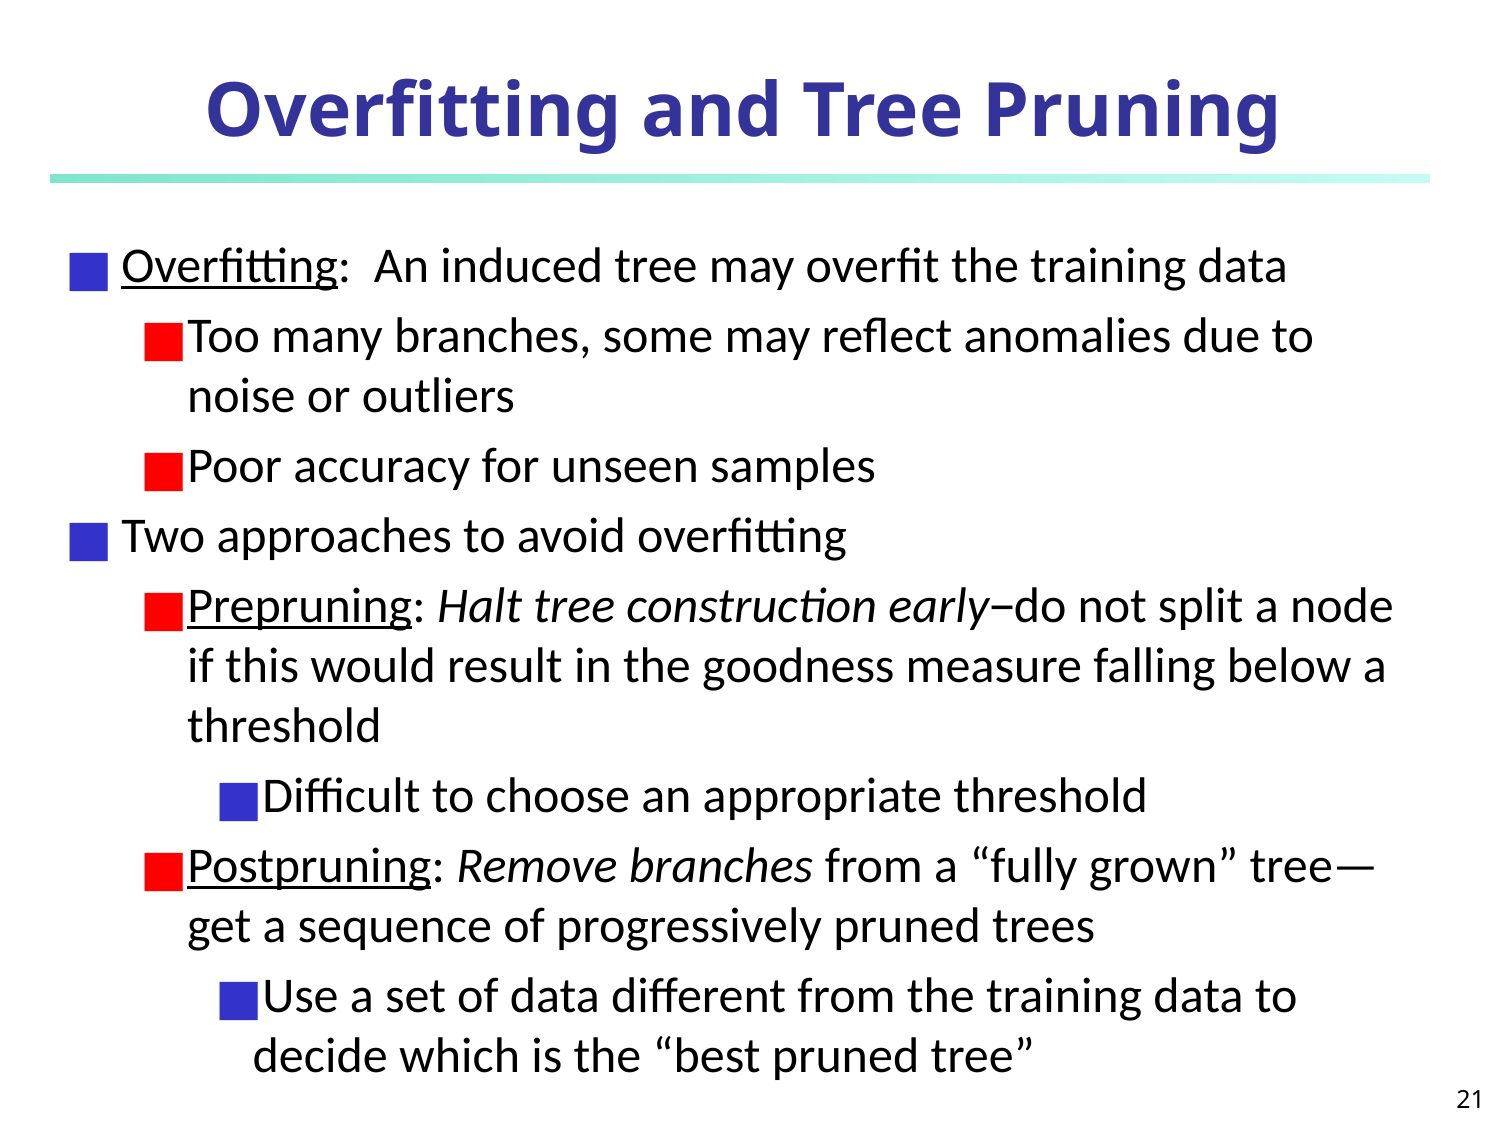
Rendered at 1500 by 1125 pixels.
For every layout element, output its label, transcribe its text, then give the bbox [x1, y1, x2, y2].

title Overfitting and Tree Pruning [62, 50, 1425, 163]
list Overfitting: An induced tree may overfit the training data Too many branches, some may reflect anomalies due to noise or outliers Poor accuracy for unseen samples Two approaches to avoid overfitting Prepruning: Halt tree construction early ̵ do not split a node if this would result in the goodness measure falling below a threshold Difficult to choose an appropriate threshold Postpruning: Remove branches from a “fully grown” tree—get a sequence of progressively pruned trees Use a set of data different from the training data to decide which is the “best pruned tree” [50, 224, 1438, 1088]
text_box ‹#› [1187, 1062, 1500, 1125]
